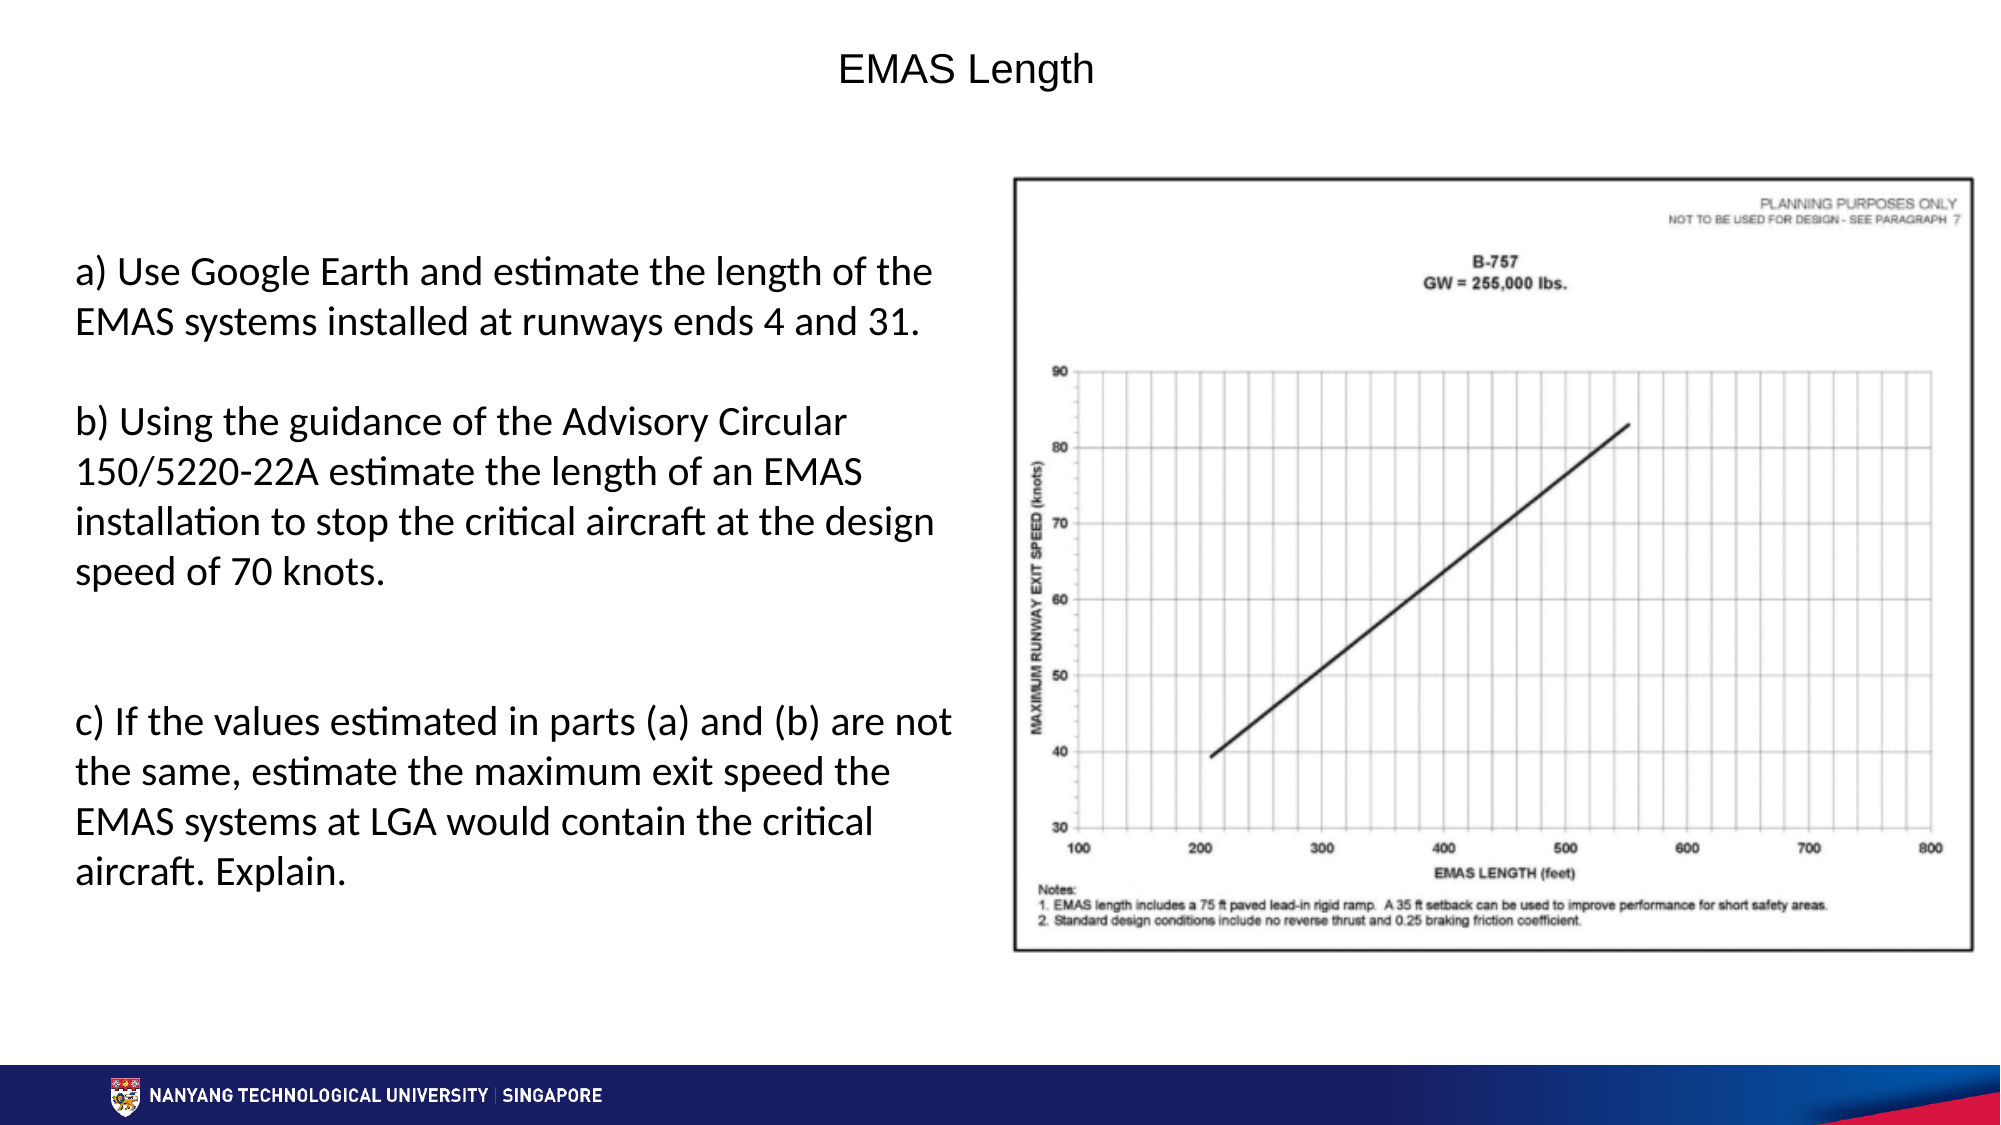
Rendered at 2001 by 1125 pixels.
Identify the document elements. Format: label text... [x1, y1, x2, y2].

picture [0, 1065, 2000, 1125]
text_box a) Use Google Earth and estimate the length of the EMAS systems installed at runways ends 4 and 31. b) Using the guidance of the Advisory Circular 150/5220-22A estimate the length of an EMAS installation to stop the critical aircraft at the design speed of 70 knots. c) If the values estimated in parts (a) and (b) are not the same, estimate the maximum exit speed the EMAS systems at LGA would contain the critical aircraft. Explain. [60, 186, 1000, 1002]
text_box EMAS Length [823, 34, 1111, 99]
picture [999, 167, 1985, 958]
